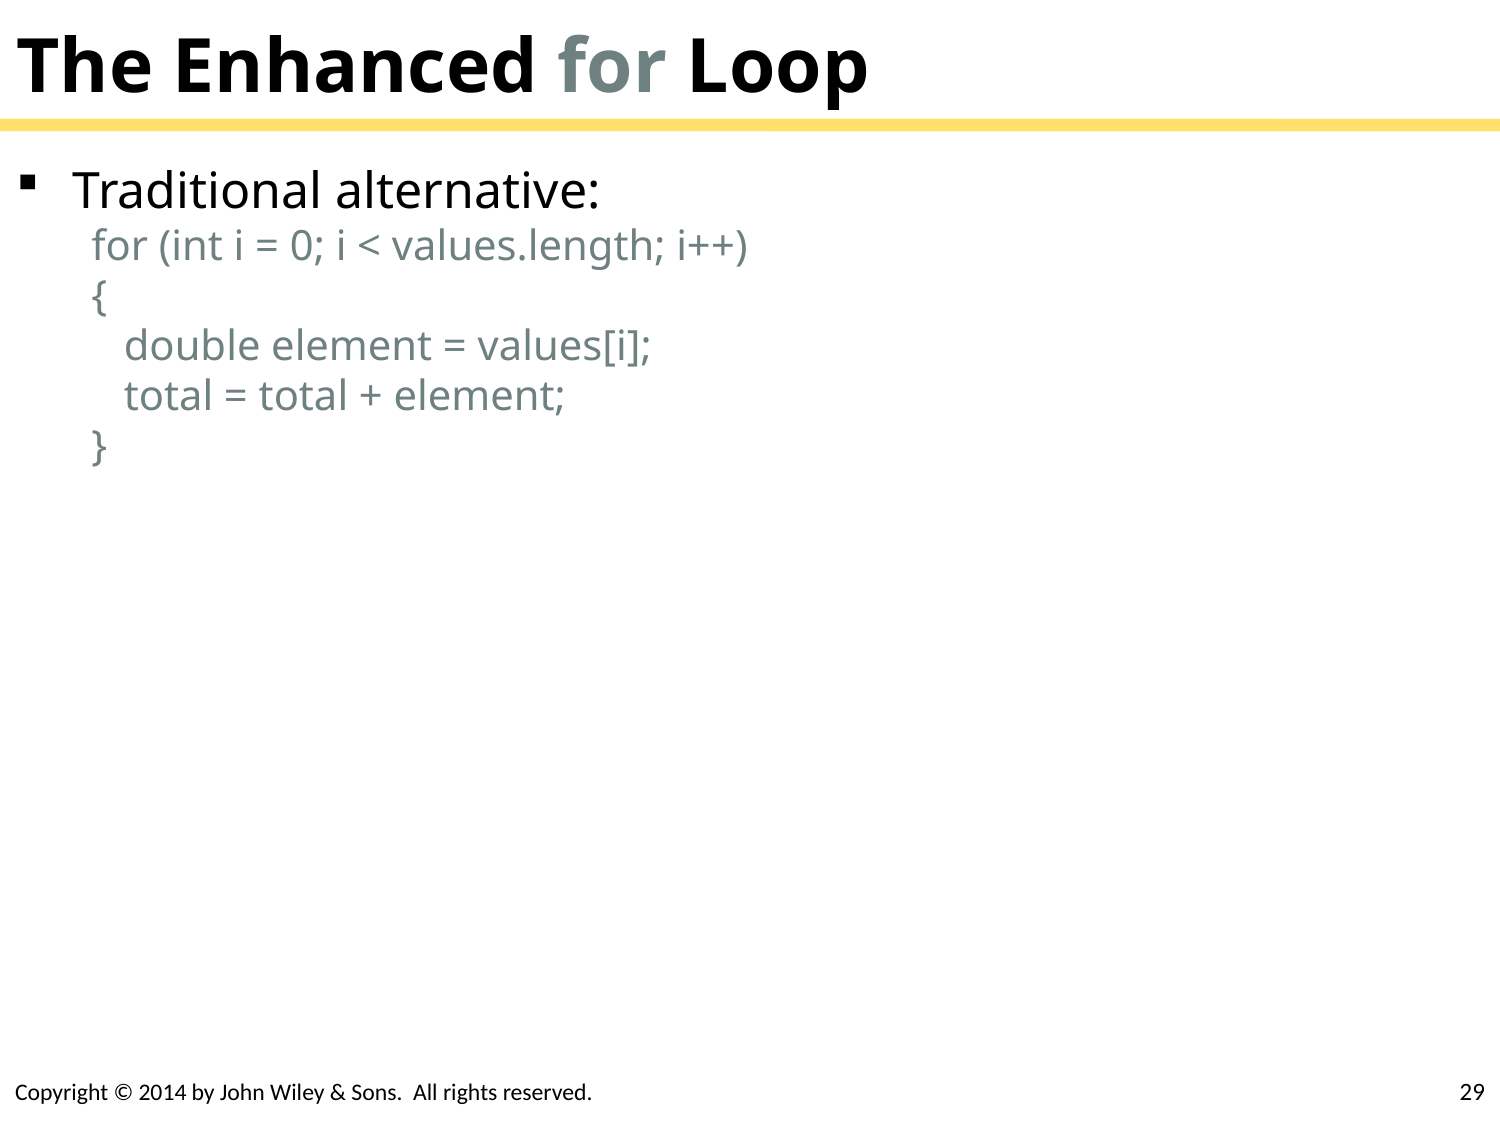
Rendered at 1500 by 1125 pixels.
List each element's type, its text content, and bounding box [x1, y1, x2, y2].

title The Enhanced for Loop [1, 0, 1500, 125]
list Traditional alternative: for (int i = 0; i < values.length; i++) { double element = values[i]; total = total + element; } [1, 151, 1500, 1081]
